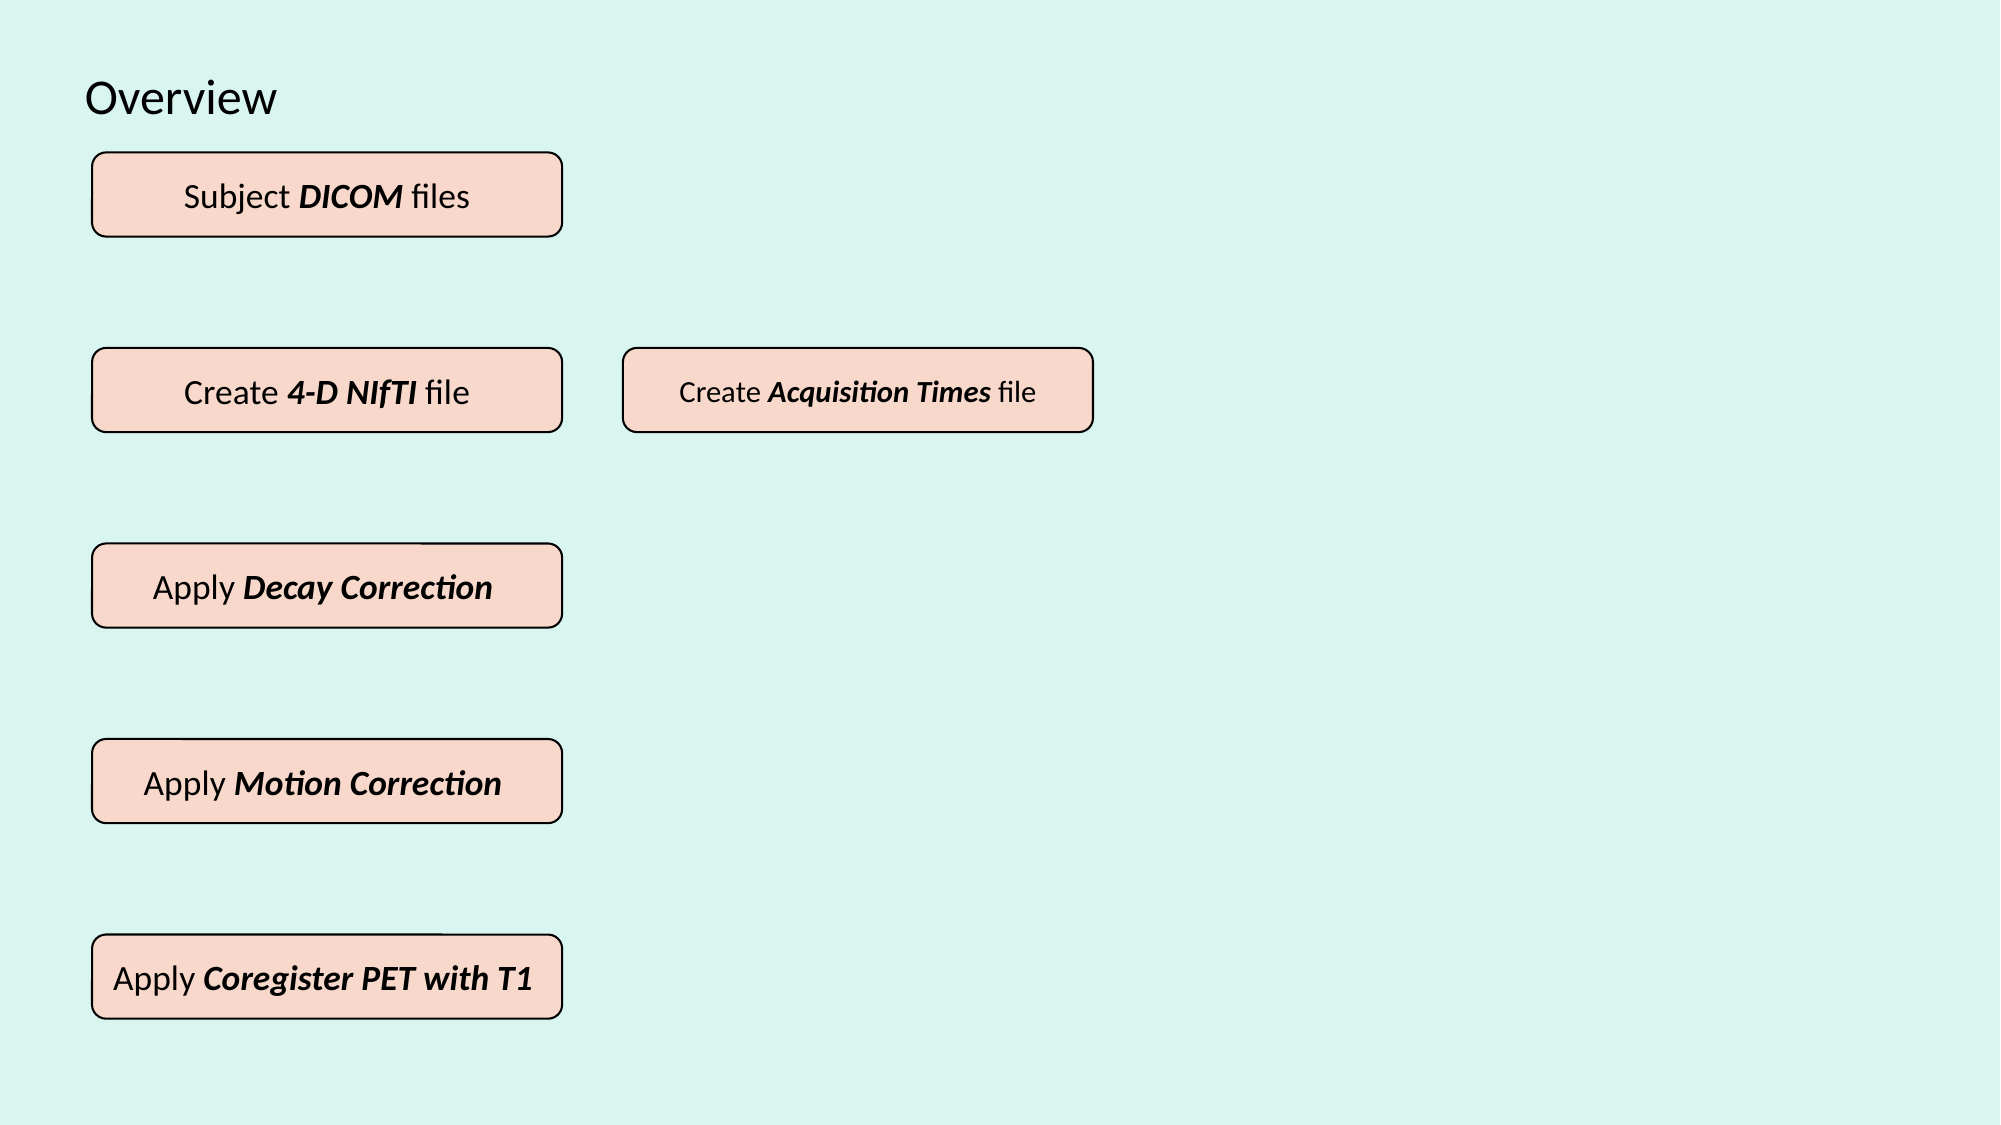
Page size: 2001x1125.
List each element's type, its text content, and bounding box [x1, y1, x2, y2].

text_box Create 4-D NIfTI file [90, 346, 564, 434]
text_box Create Acquisition Times file [621, 346, 1095, 434]
text_box Apply Decay Correction [90, 542, 564, 629]
text_box Apply Motion Correction [90, 737, 564, 825]
text_box Overview [70, 56, 293, 132]
text_box Subject DICOM files [90, 151, 564, 238]
text_box Apply Coregister PET with T1 [90, 933, 564, 1020]
